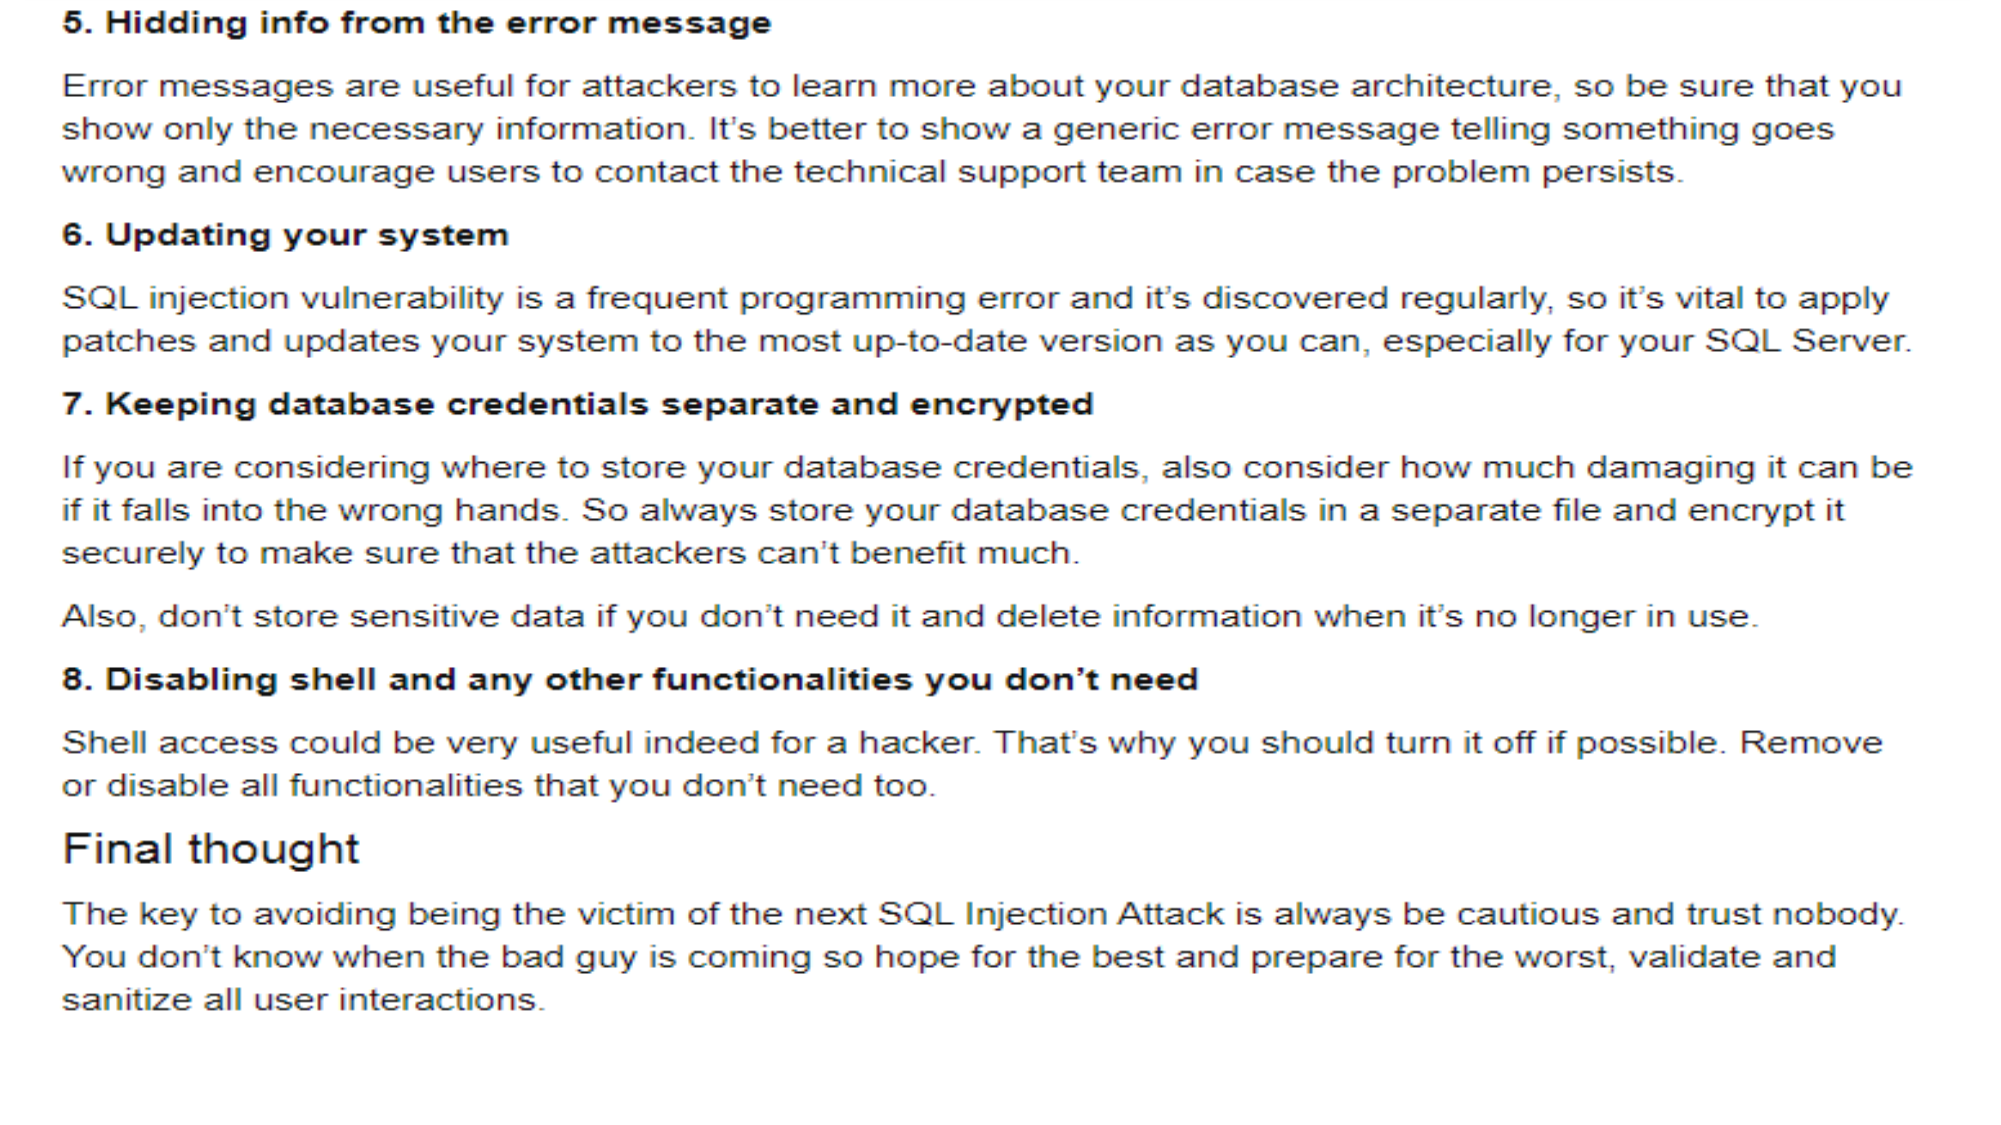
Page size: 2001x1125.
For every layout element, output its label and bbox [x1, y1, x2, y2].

picture [25, 0, 1970, 1027]
